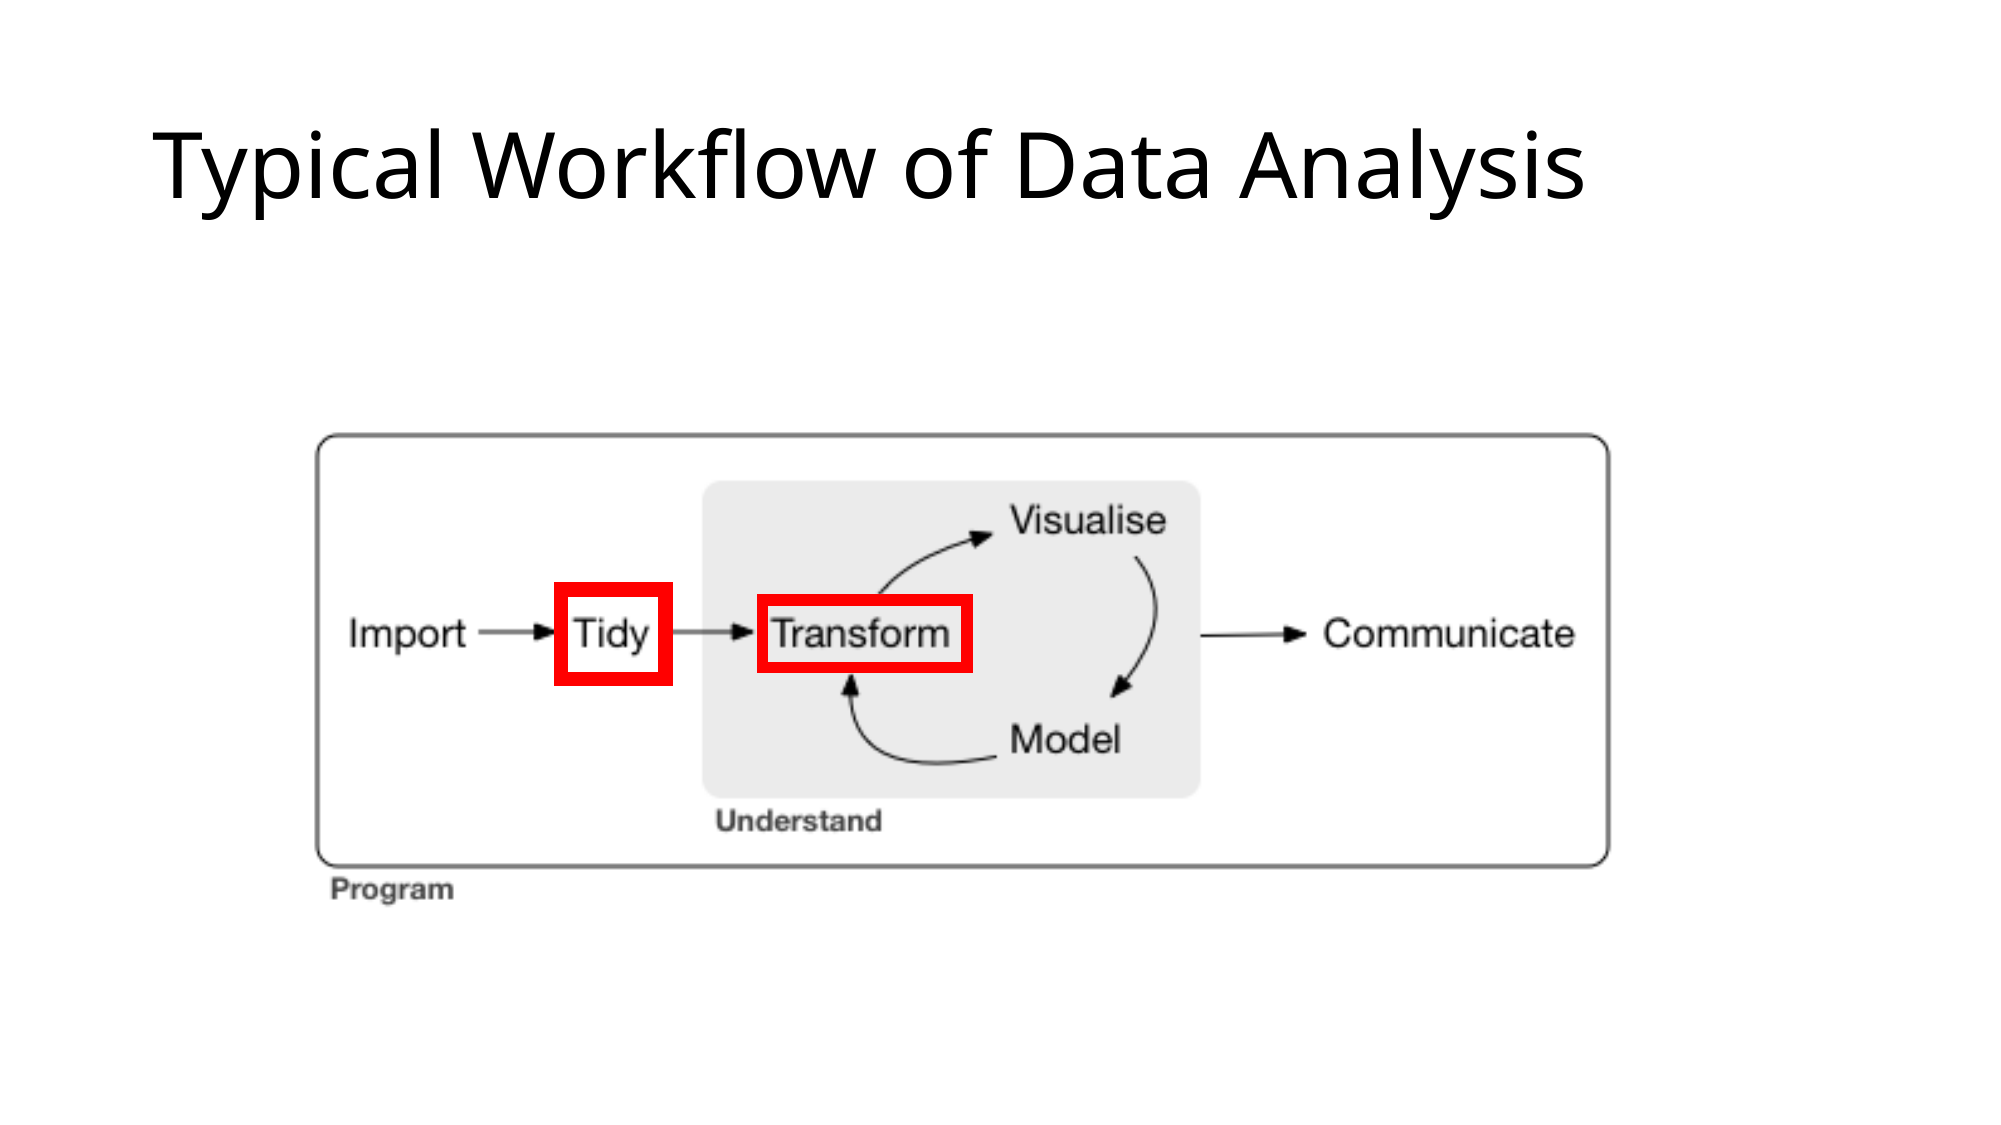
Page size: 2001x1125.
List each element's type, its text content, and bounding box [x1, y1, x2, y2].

picture [313, 431, 1614, 910]
title Typical Workflow of Data Analysis [137, 59, 1863, 278]
